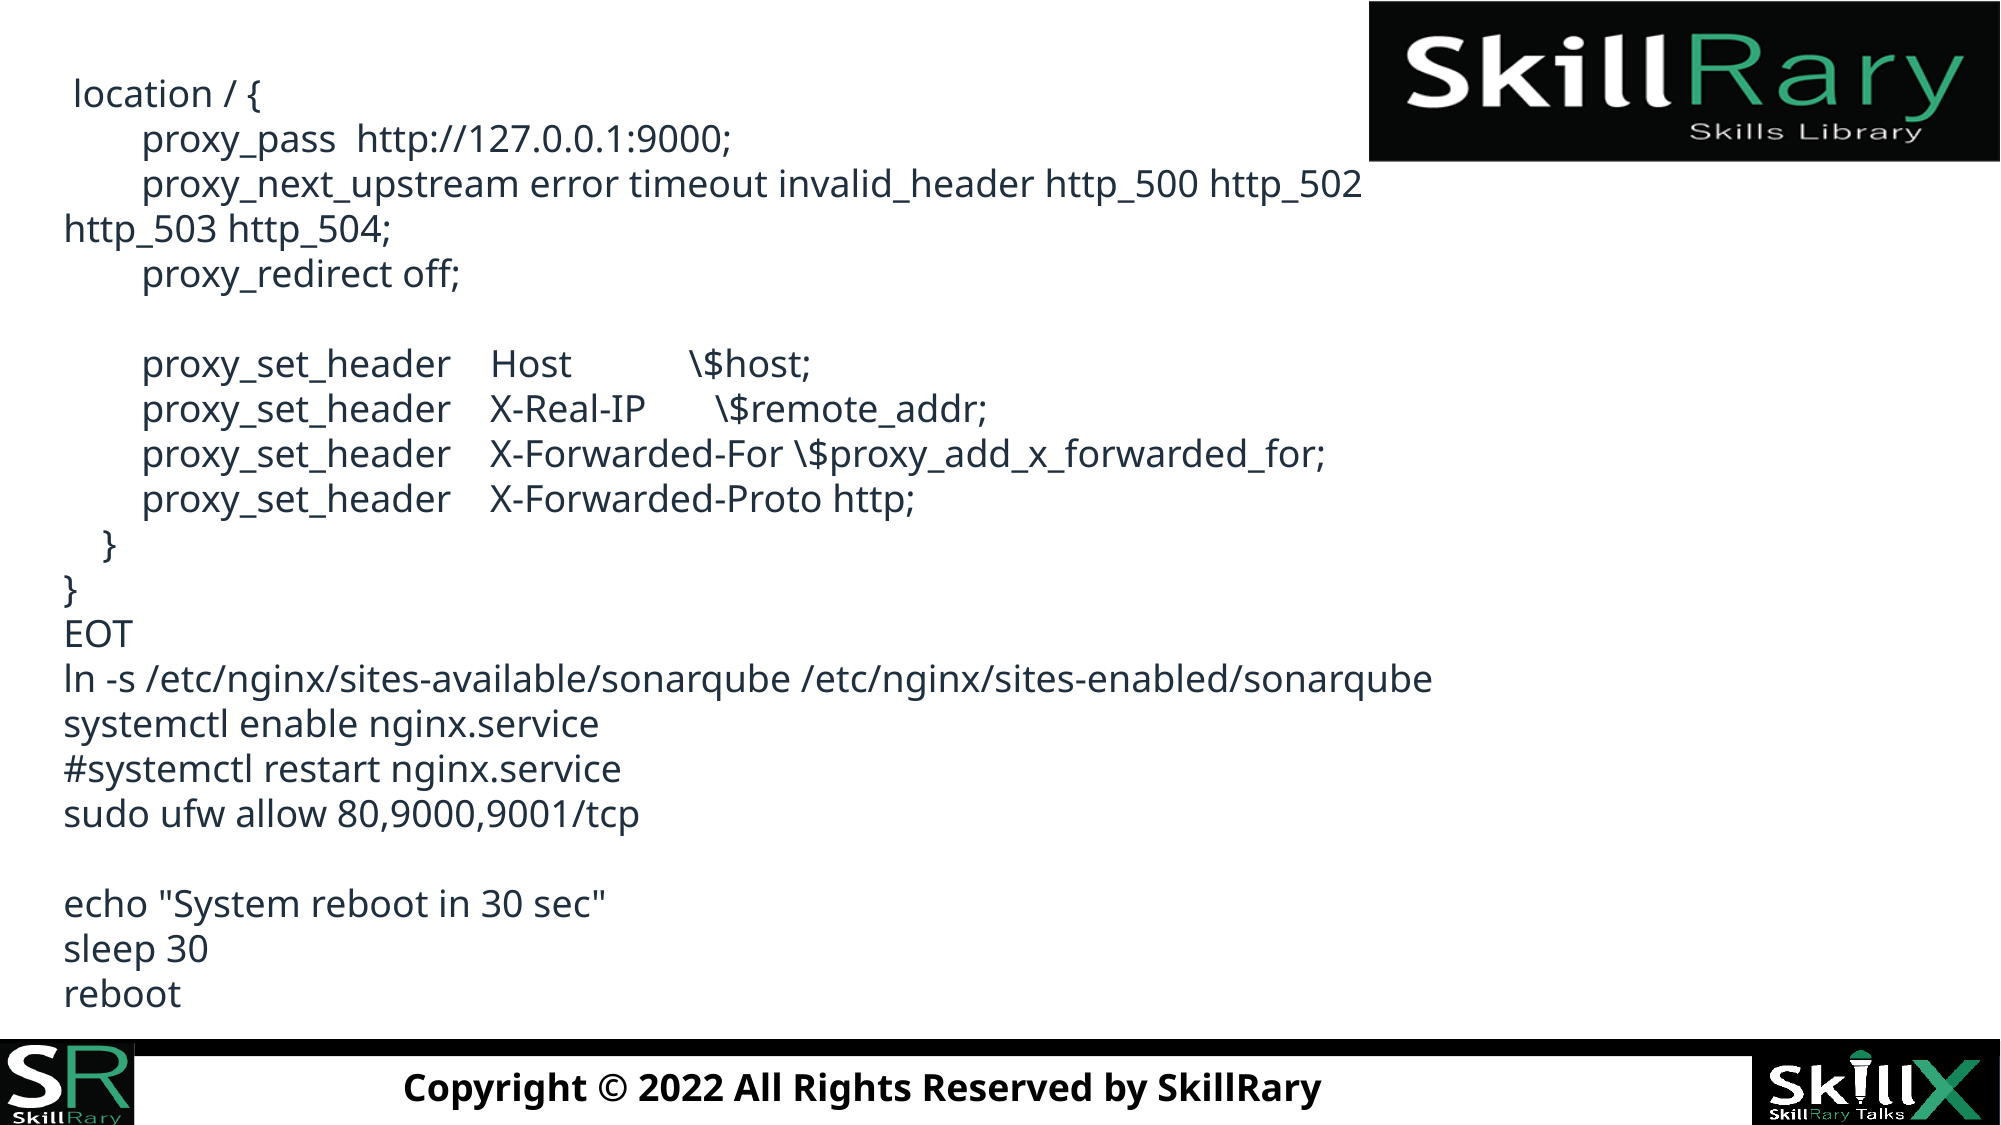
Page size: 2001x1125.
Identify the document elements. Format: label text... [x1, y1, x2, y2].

picture [0, 1034, 136, 1125]
picture [1369, 0, 2000, 245]
text_box location / { proxy_pass http://127.0.0.1:9000; proxy_next_upstream error timeout invalid_header http_500 http_502 http_503 http_504; proxy_redirect off; proxy_set_header Host \$host; proxy_set_header X-Real-IP \$remote_addr; proxy_set_header X-Forwarded-For \$proxy_add_x_forwarded_for; proxy_set_header X-Forwarded-Proto http; } } EOT ln -s /etc/nginx/sites-available/sonarqube /etc/nginx/sites-enabled/sonarqube systemctl enable nginx.service #systemctl restart nginx.service sudo ufw allow 80,9000,9001/tcp echo "System reboot in 30 sec" sleep 30 reboot [48, 62, 1491, 1023]
picture [1752, 1041, 1996, 1125]
